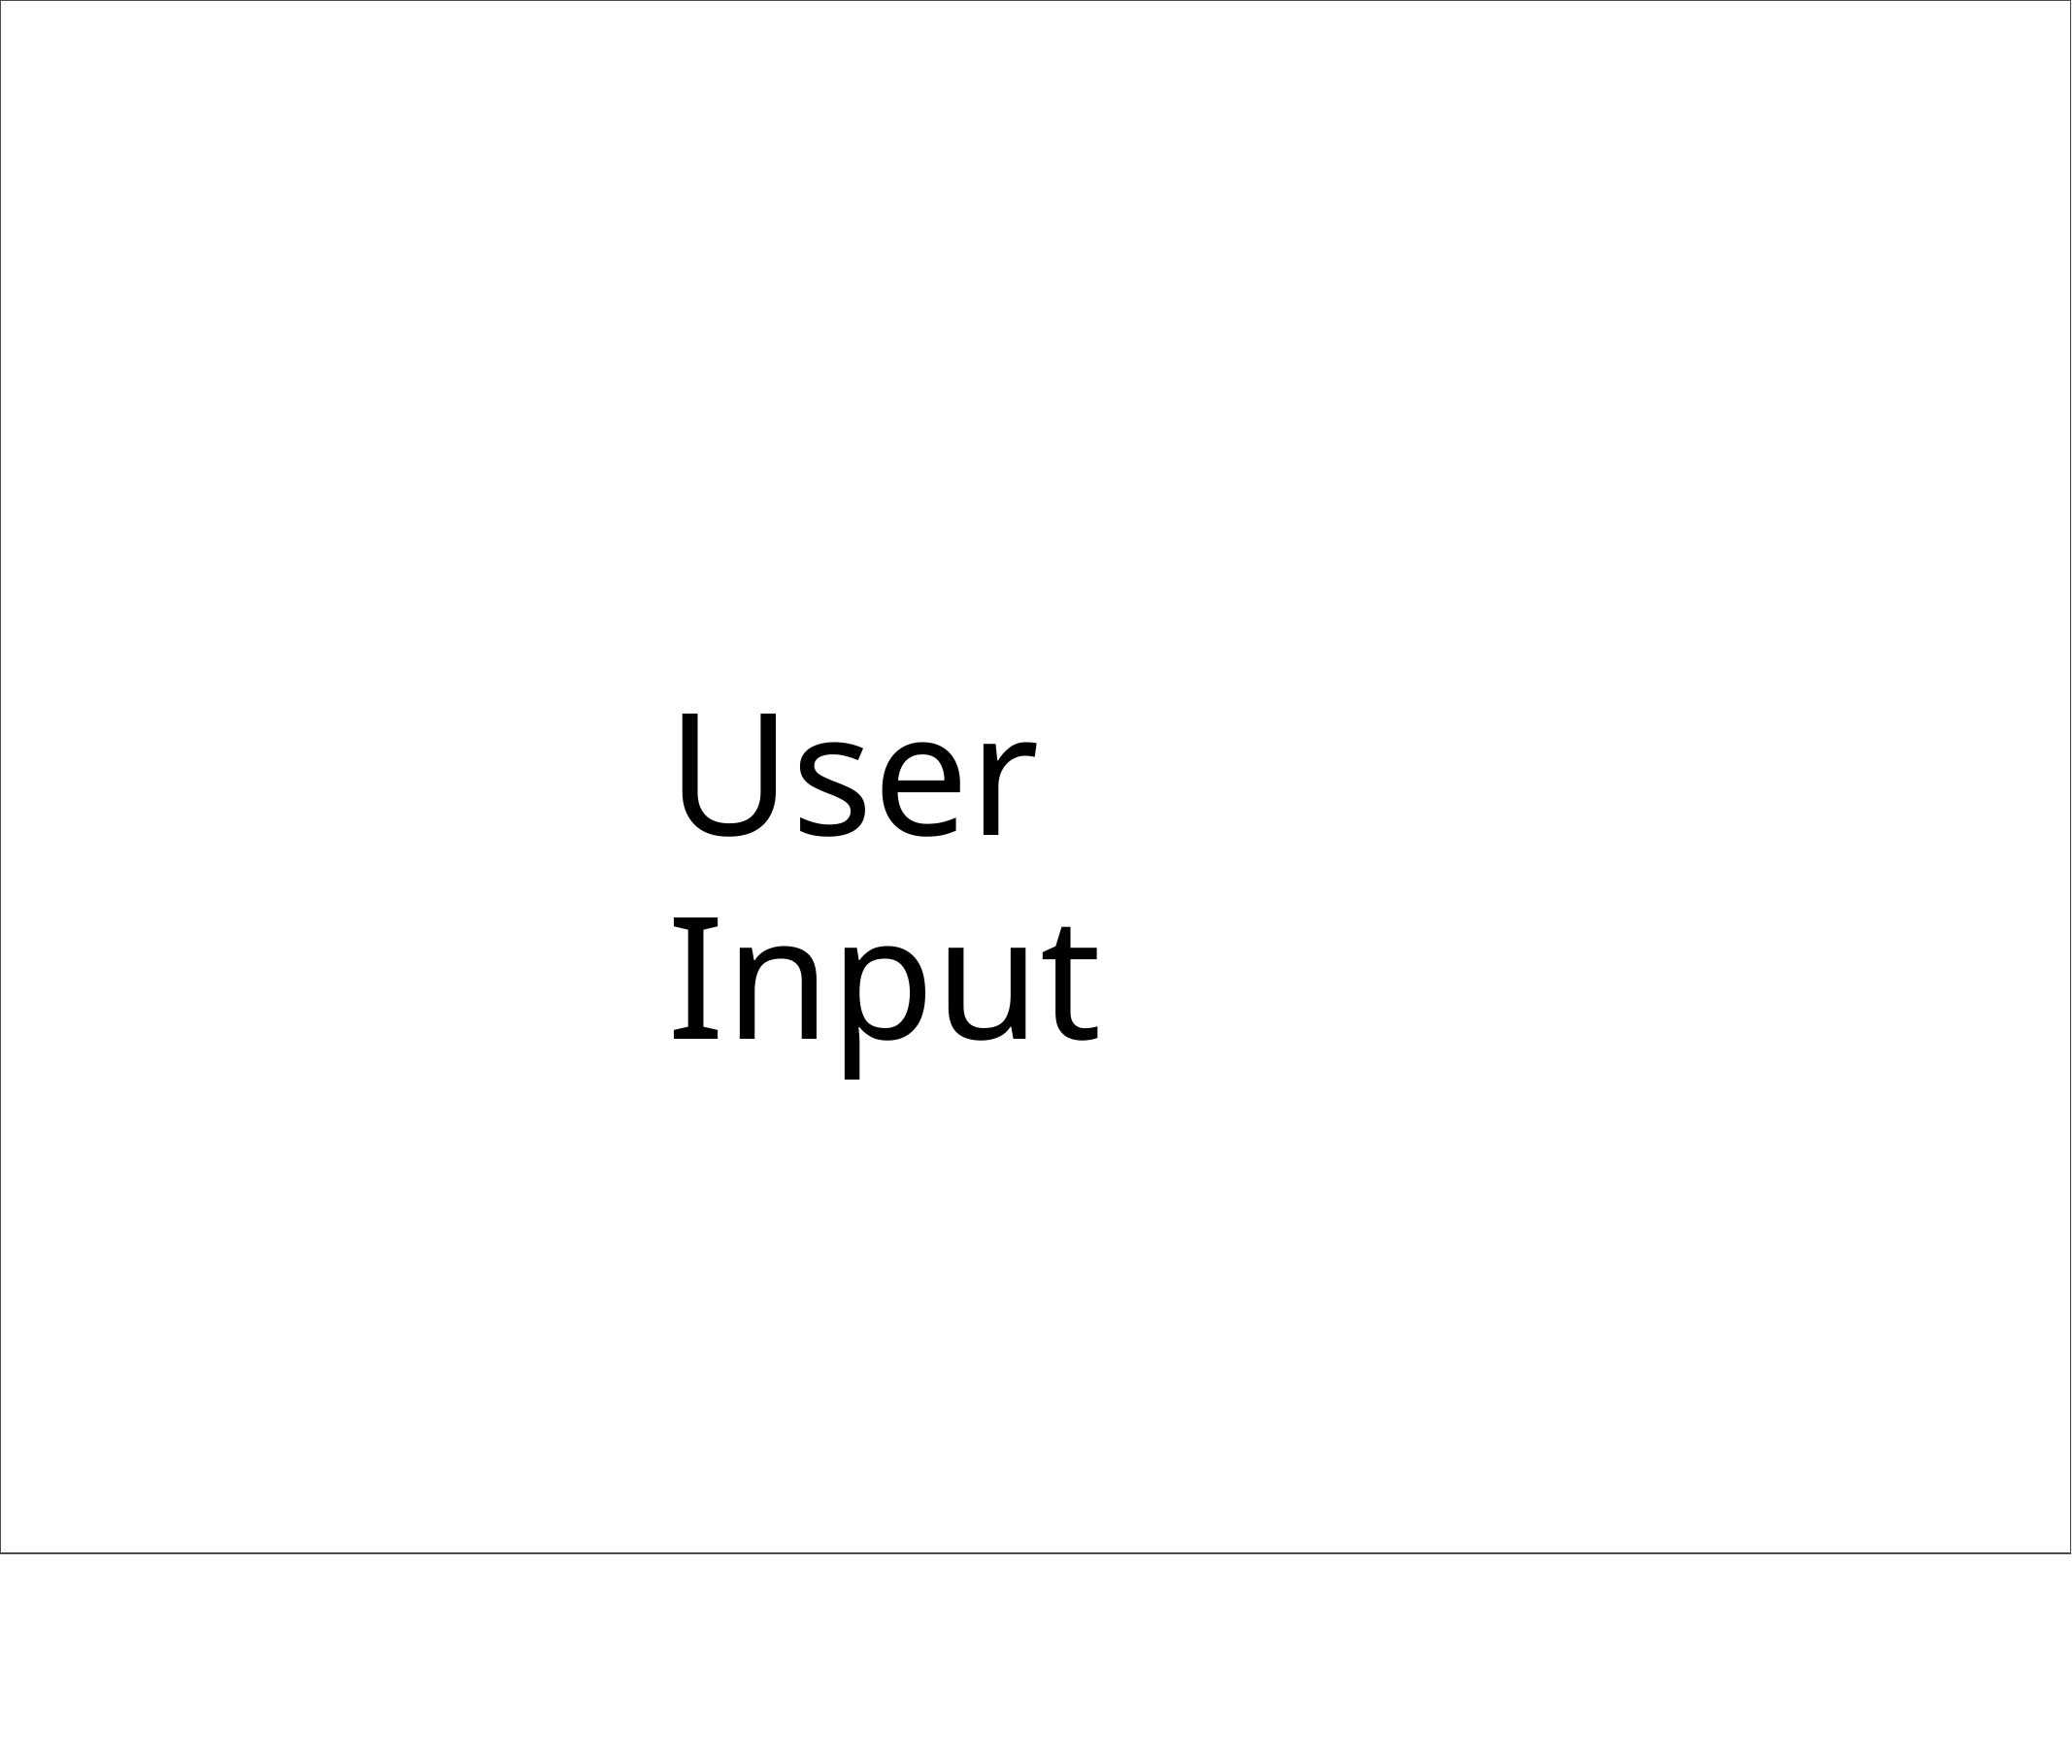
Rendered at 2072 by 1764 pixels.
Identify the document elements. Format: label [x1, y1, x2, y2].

text_box [0, 0, 2072, 1553]
